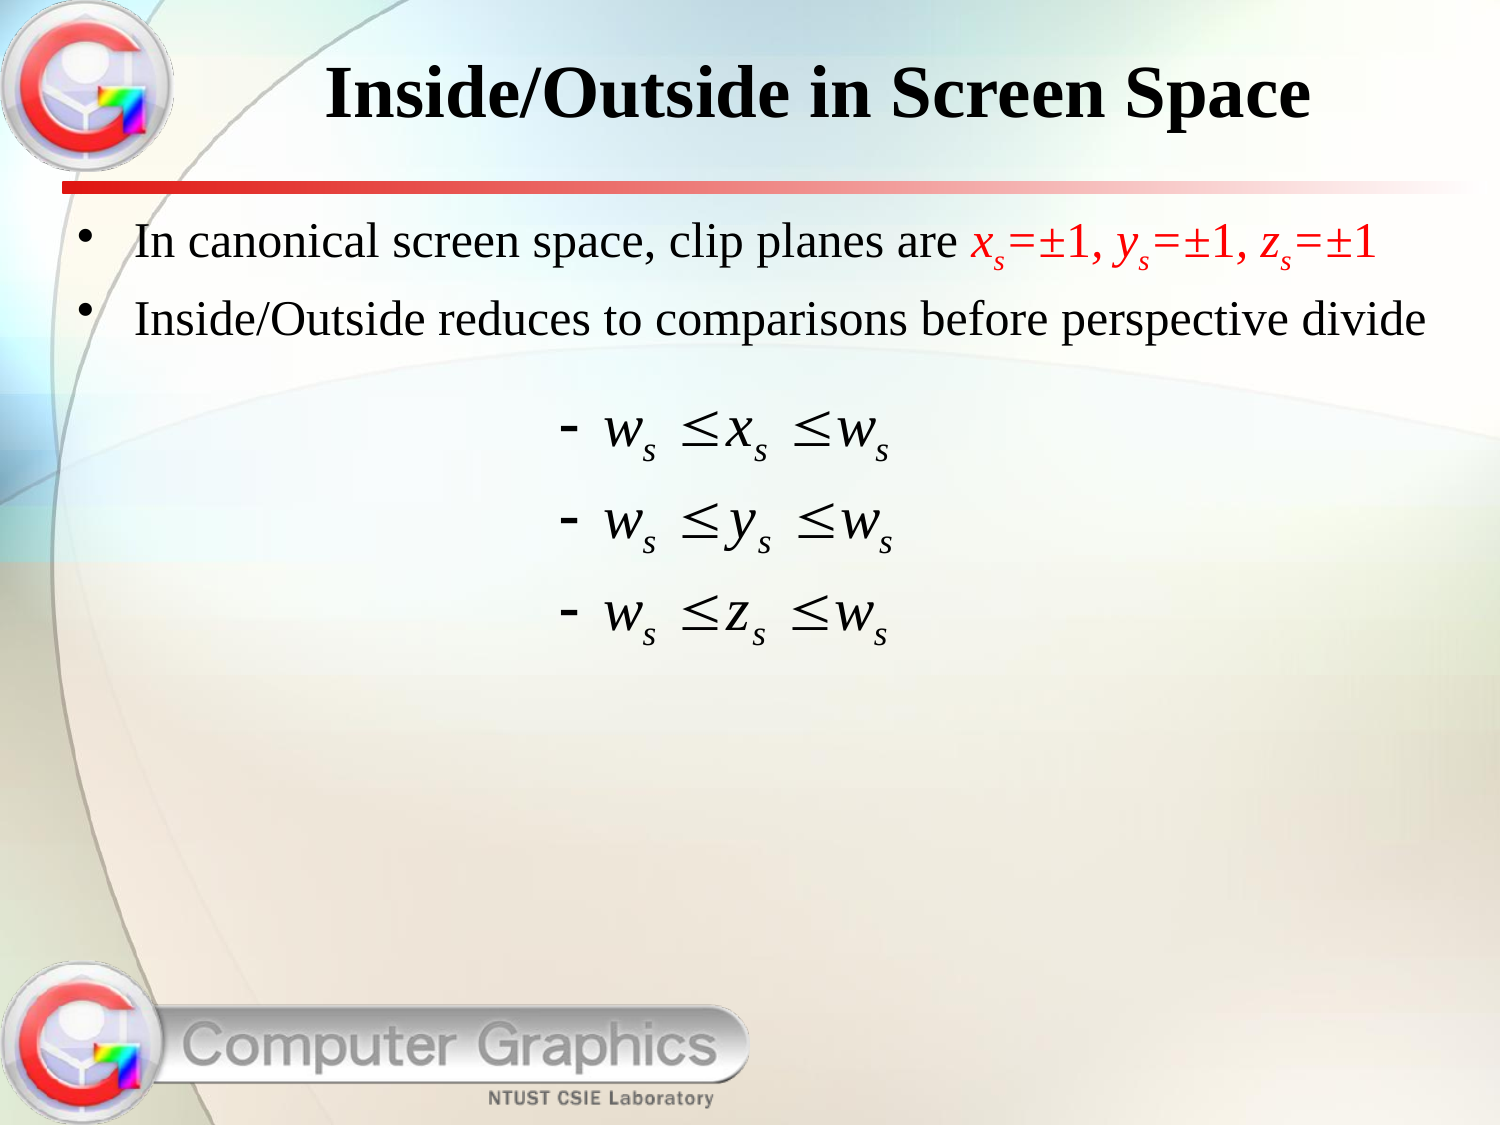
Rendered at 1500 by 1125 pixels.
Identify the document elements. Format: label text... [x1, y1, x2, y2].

picture [0, 0, 1500, 1125]
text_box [549, 387, 913, 660]
list In canonical screen space, clip planes are xs=±1, ys=±1, zs=±1 Inside/Outside reduces to comparisons before perspective divide [62, 200, 1463, 1000]
title Inside/Outside in Screen Space [174, 24, 1463, 150]
